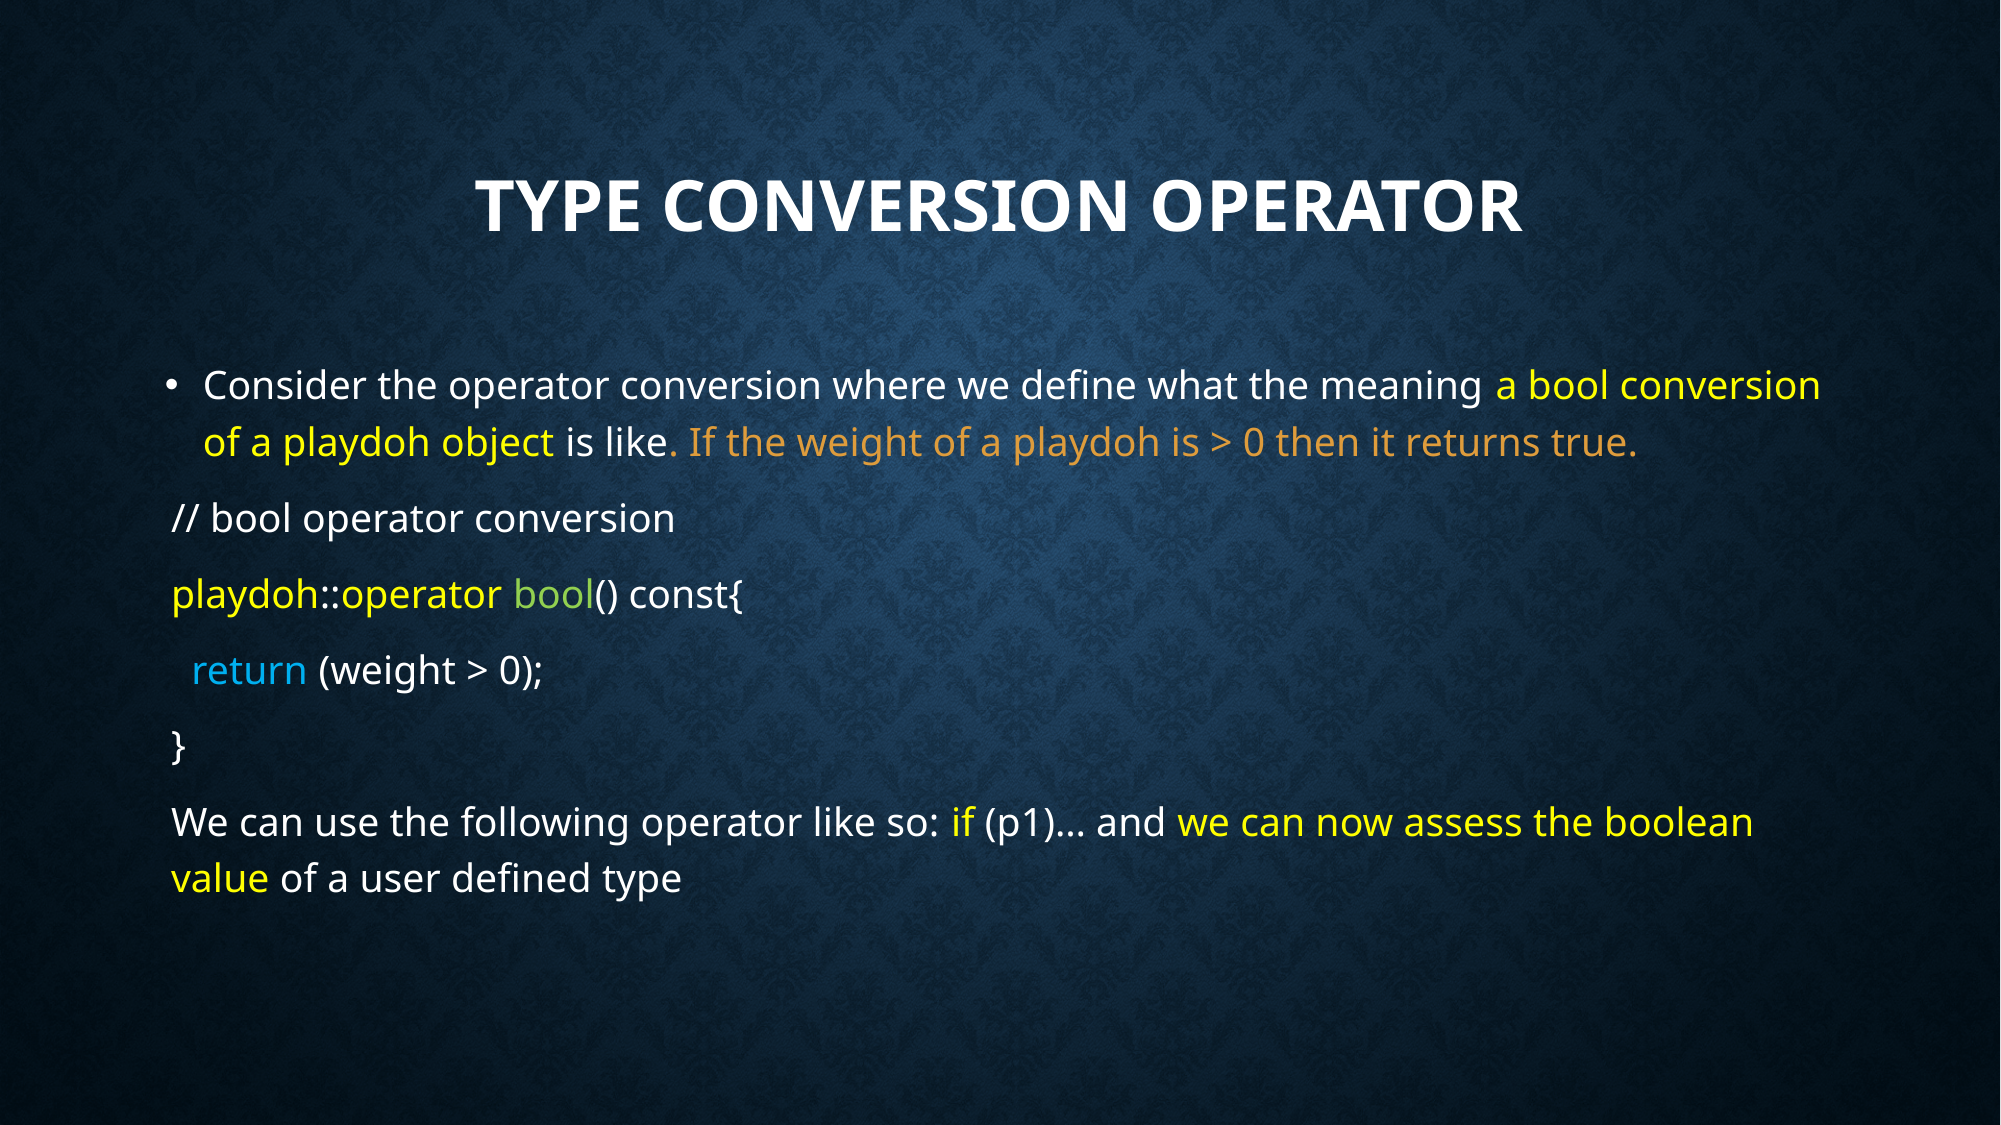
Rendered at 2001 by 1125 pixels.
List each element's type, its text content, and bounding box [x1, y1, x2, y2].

list Consider the operator conversion where we define what the meaning a bool conversion of a playdoh object is like. If the weight of a playdoh is > 0 then it returns true. // bool operator conversion playdoh::operator bool() const{ return (weight > 0); } We can use the following operator like so: if (p1)… and we can now assess the boolean value of a user defined type [149, 343, 1849, 950]
title Type Conversion Operator [149, 99, 1849, 318]
